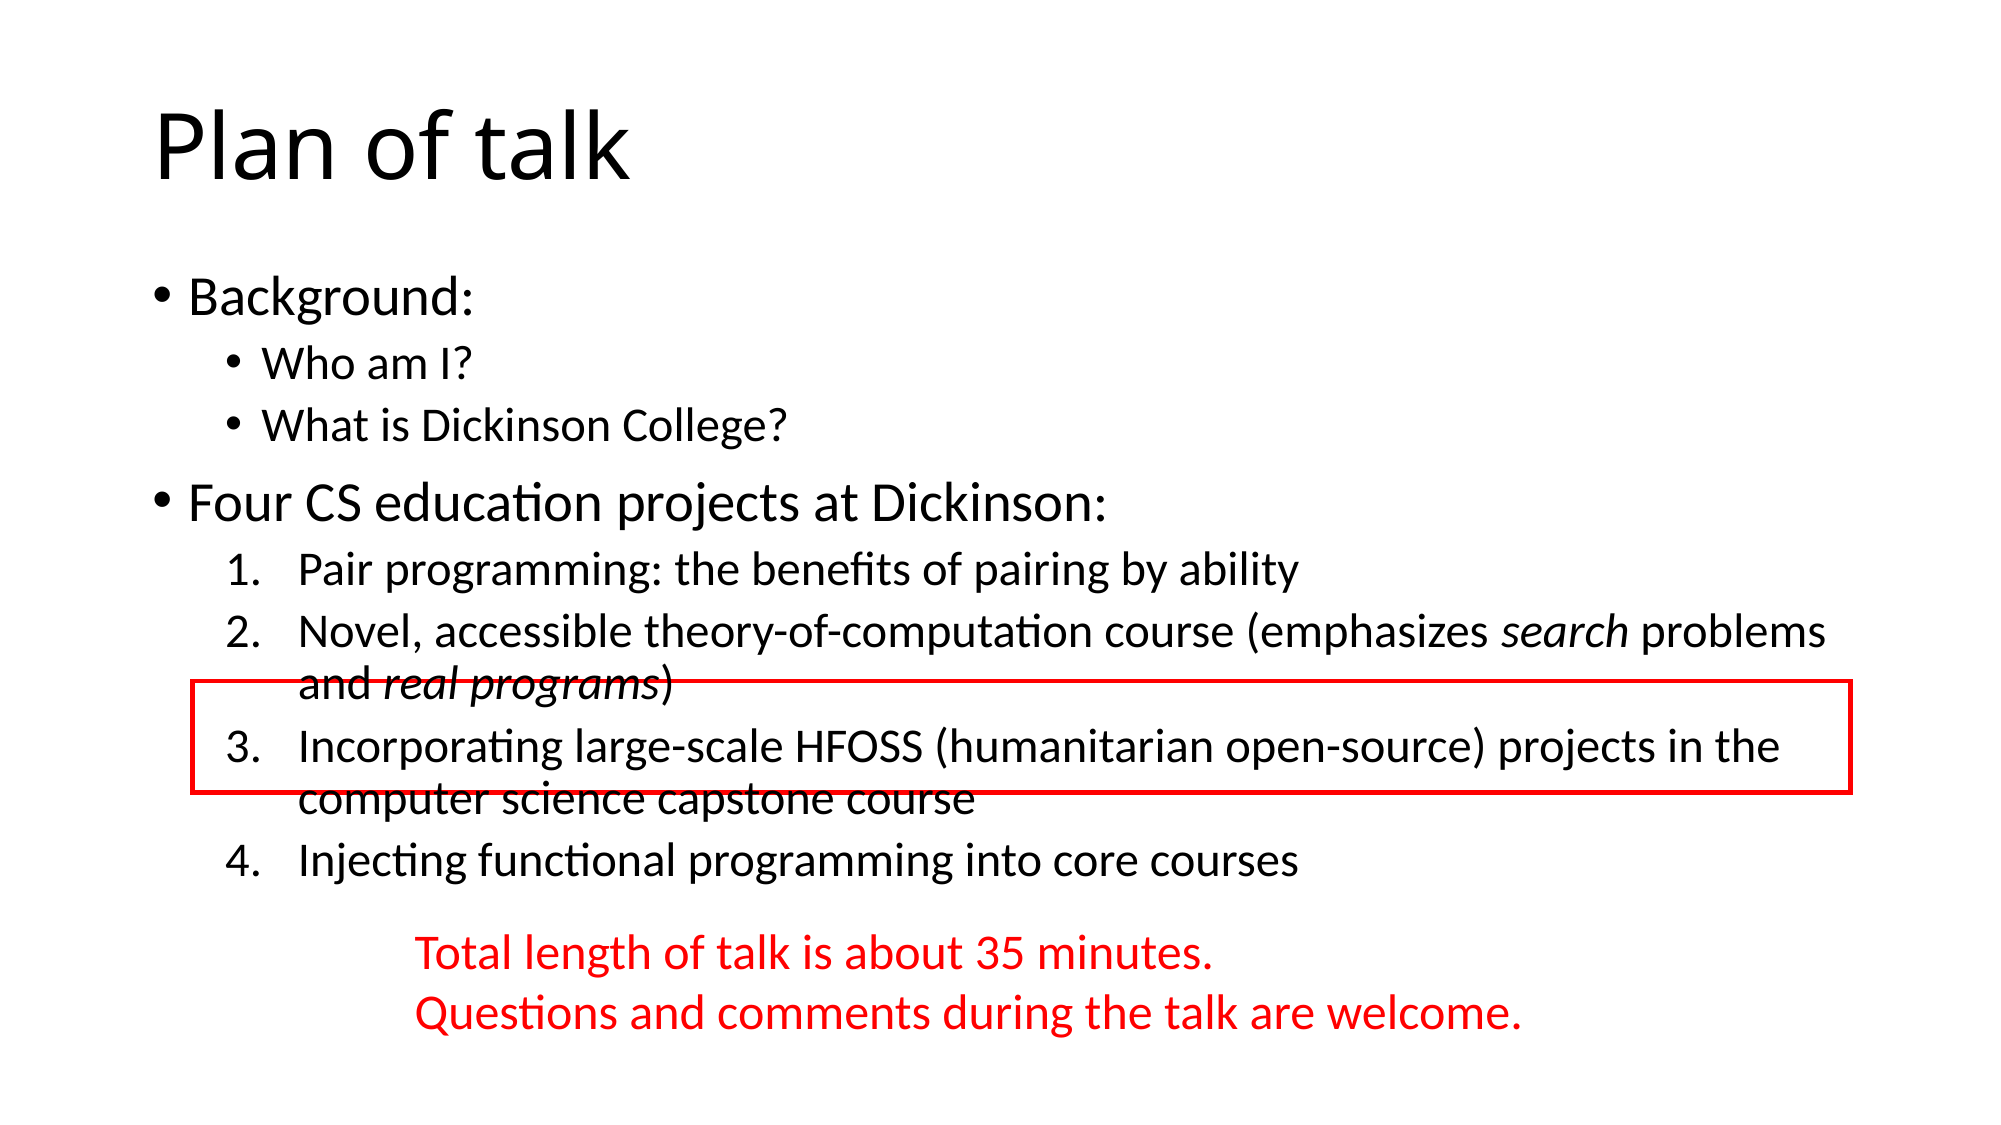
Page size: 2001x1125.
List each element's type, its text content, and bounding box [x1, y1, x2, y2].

title Plan of talk [137, 41, 1863, 258]
text_box Total length of talk is about 35 minutes. Questions and comments during the talk are welcome. [399, 912, 1539, 1047]
list Background: Who am I? What is Dickinson College? Four CS education projects at Dickinson: Pair programming: the benefits of pairing by ability Novel, accessible theory-of-computation course (emphasizes search problems and real programs) Incorporating large-scale HFOSS (humanitarian open-source) projects in the computer science capstone course Injecting functional programming into core courses [137, 258, 1863, 902]
